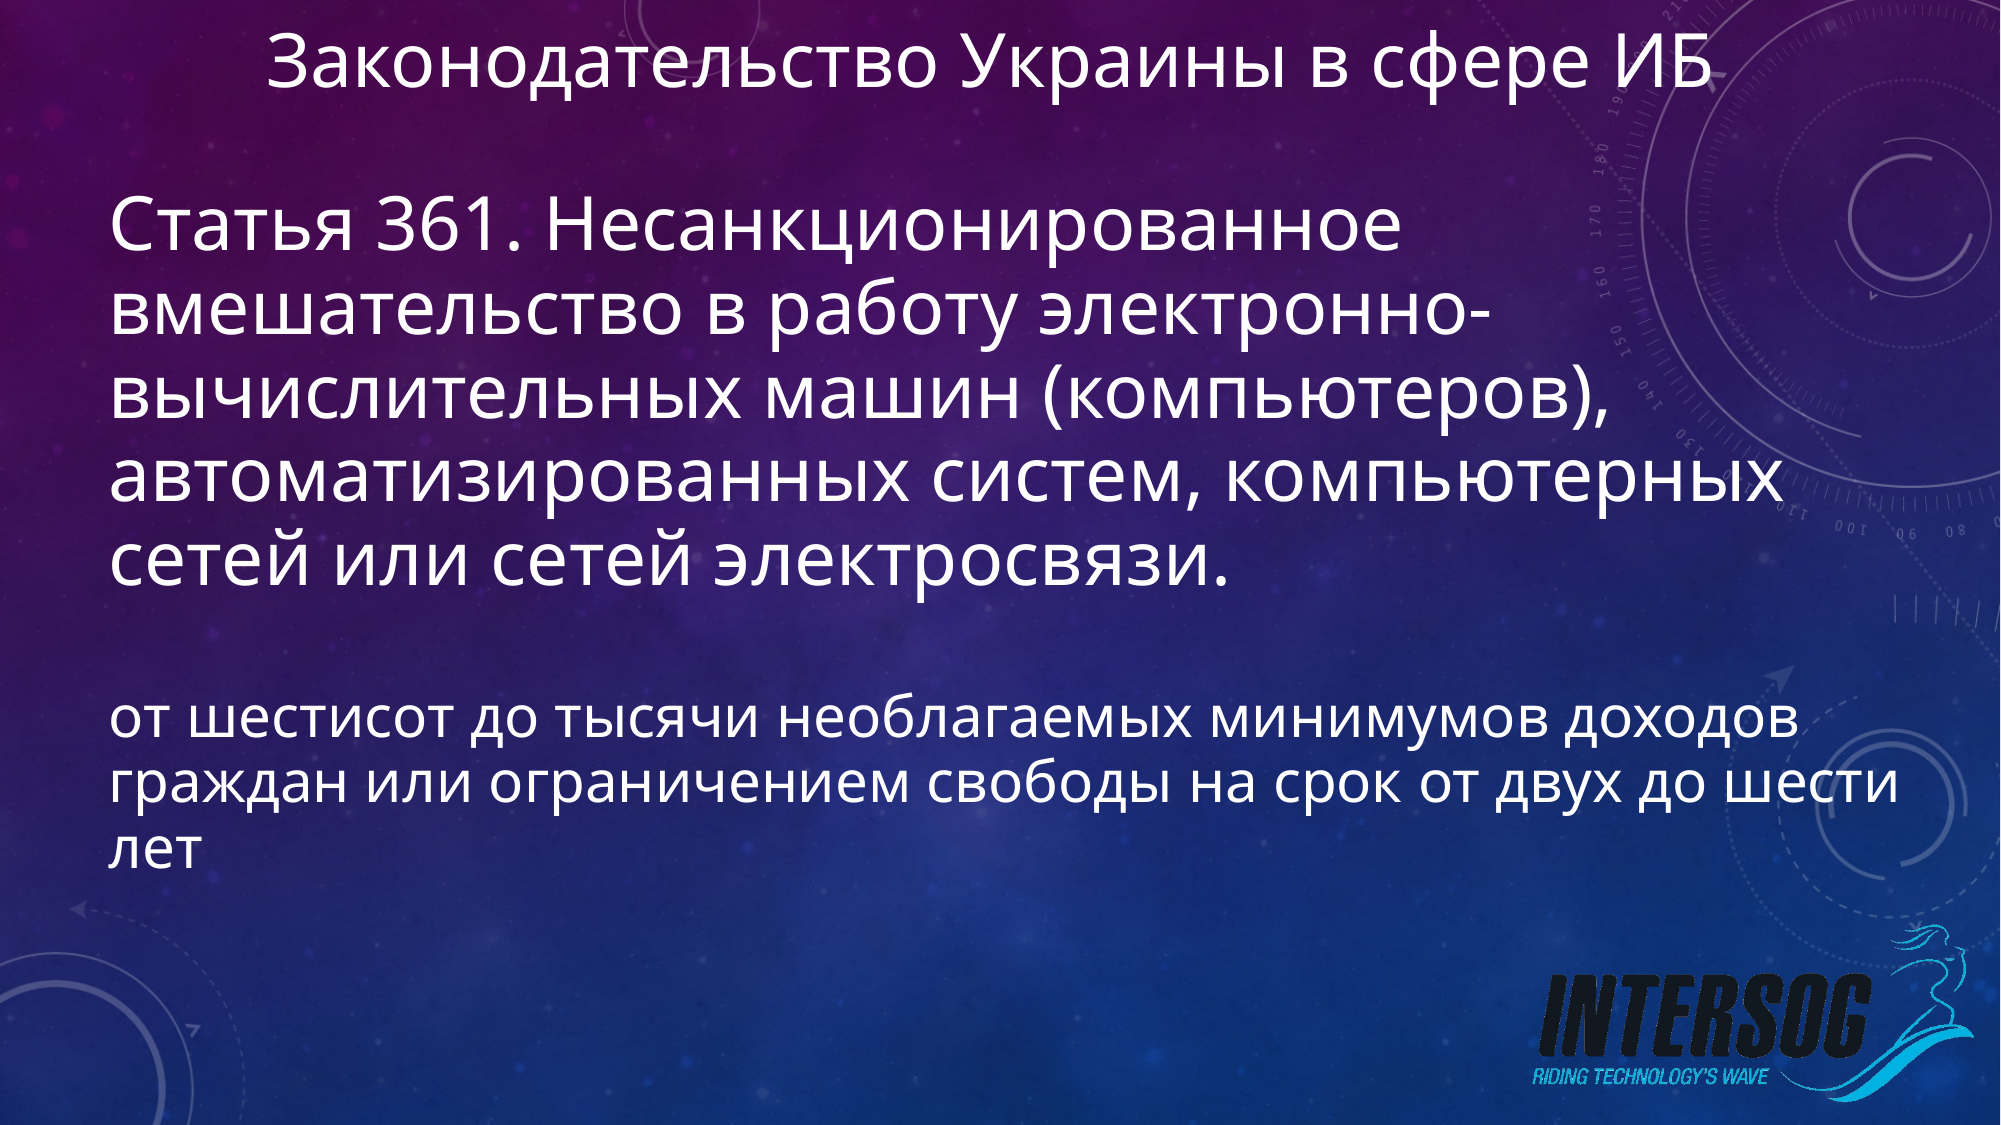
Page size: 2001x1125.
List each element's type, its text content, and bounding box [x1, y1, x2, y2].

text_box Статья 361. Несанкционированное вмешательство в работу электронно-вычислительных машин (компьютеров), автоматизированных систем, компьютерных сетей или сетей электросвязи. от шестисот до тысячи необлагаемых минимумов доходов граждан или ограничением свободы на срок от двух до шести лет [94, 176, 1918, 822]
text_box Законодательство Украины в сфере ИБ [141, 13, 1842, 145]
picture [0, 0, 2001, 1125]
